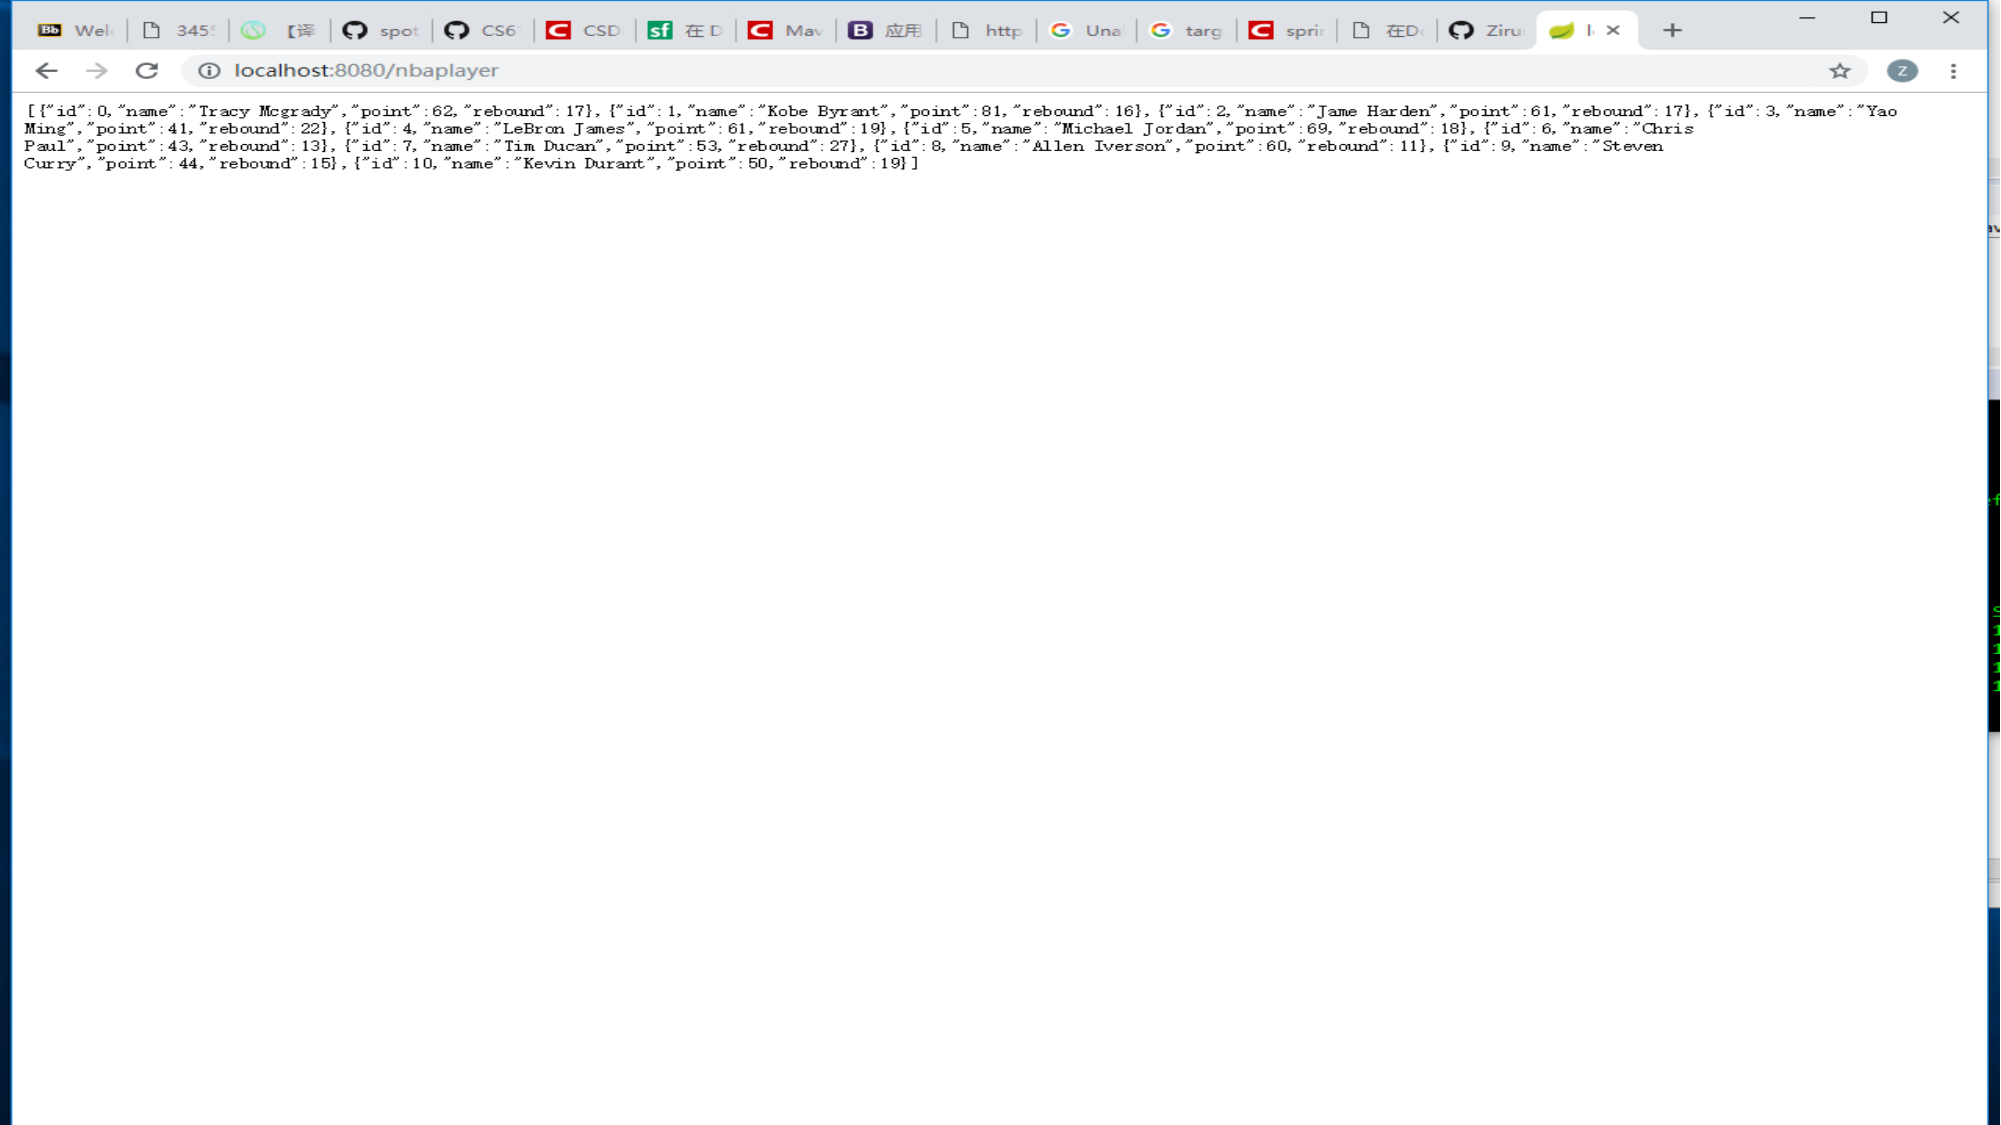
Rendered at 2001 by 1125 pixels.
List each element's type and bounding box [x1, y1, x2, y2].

list [0, 0, 2000, 1125]
